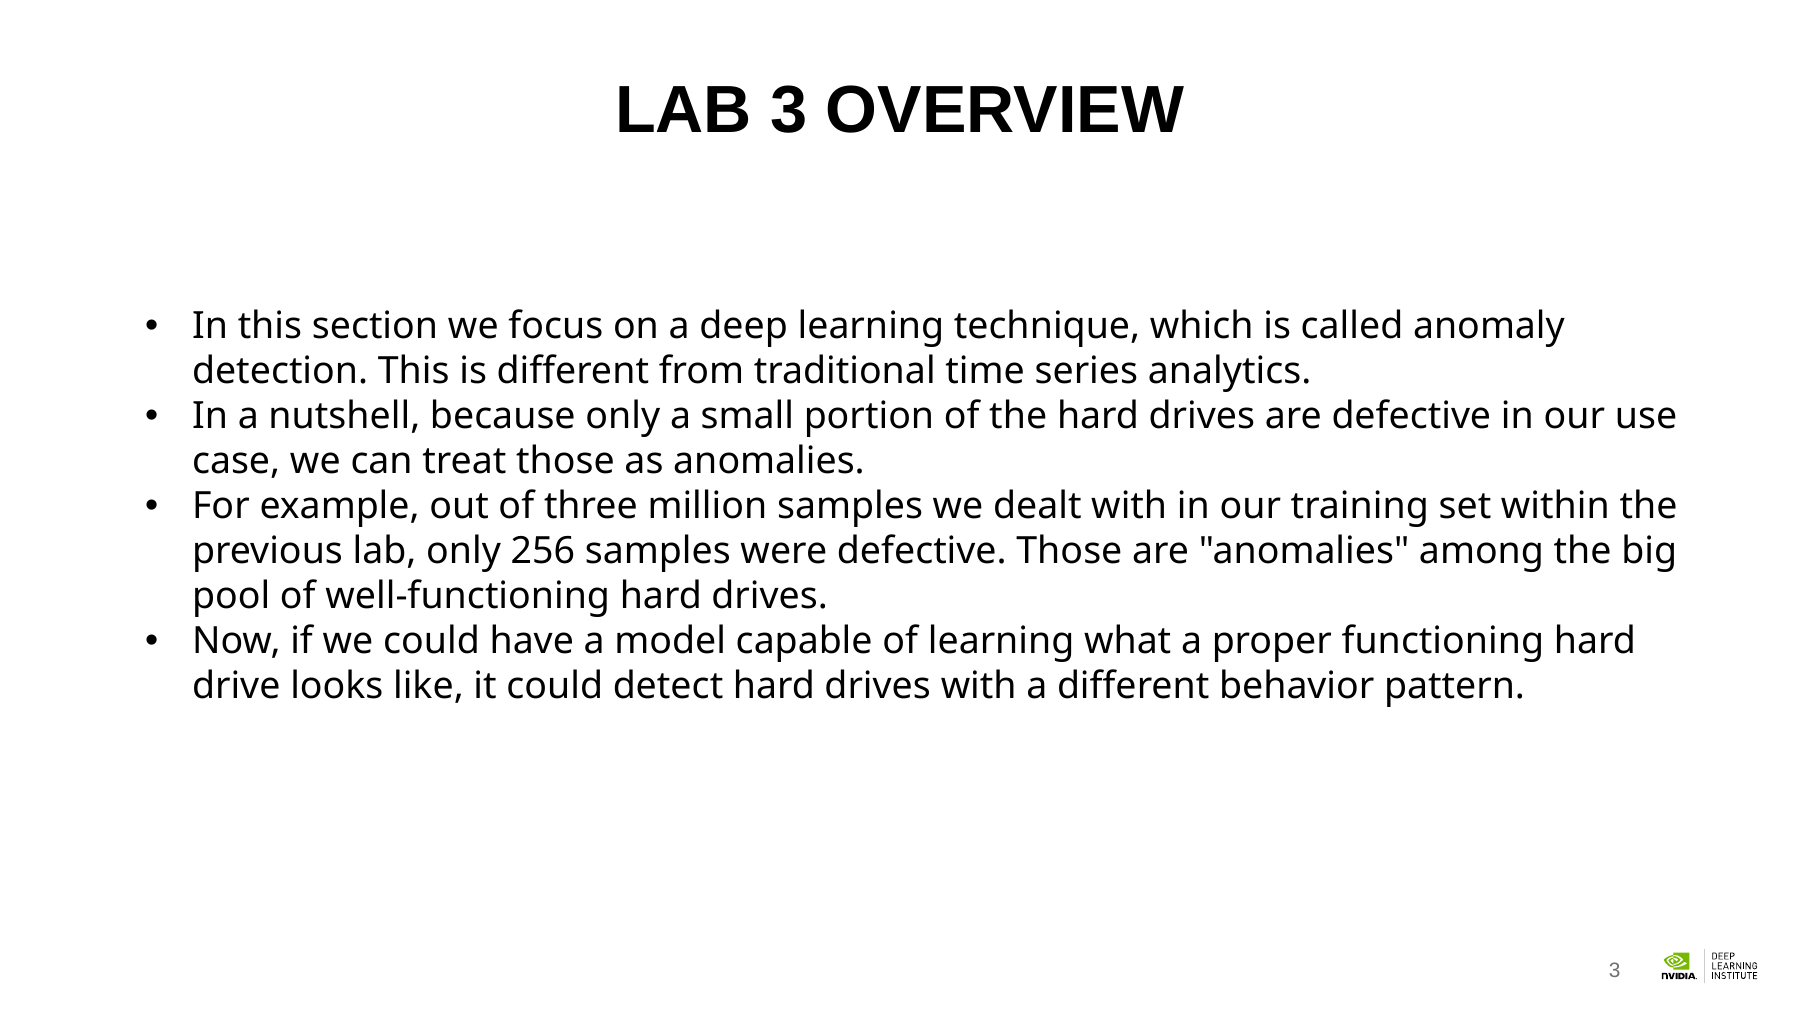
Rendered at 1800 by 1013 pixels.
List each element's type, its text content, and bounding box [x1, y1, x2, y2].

text_box In this section we focus on a deep learning technique, which is called anomaly detection. This is different from traditional time series analytics. In a nutshell, because only a small portion of the hard drives are defective in our use case, we can treat those as anomalies. For example, out of three million samples we dealt with in our training set within the previous lab, only 256 samples were defective. Those are "anomalies" among the big pool of well-functioning hard drives. Now, if we could have a model capable of learning what a proper functioning hard drive looks like, it could detect hard drives with a different behavior pattern. [130, 294, 1719, 714]
title LAB 3 OVERVIEW [81, 57, 1719, 156]
slide_number 3 [1230, 942, 1636, 997]
